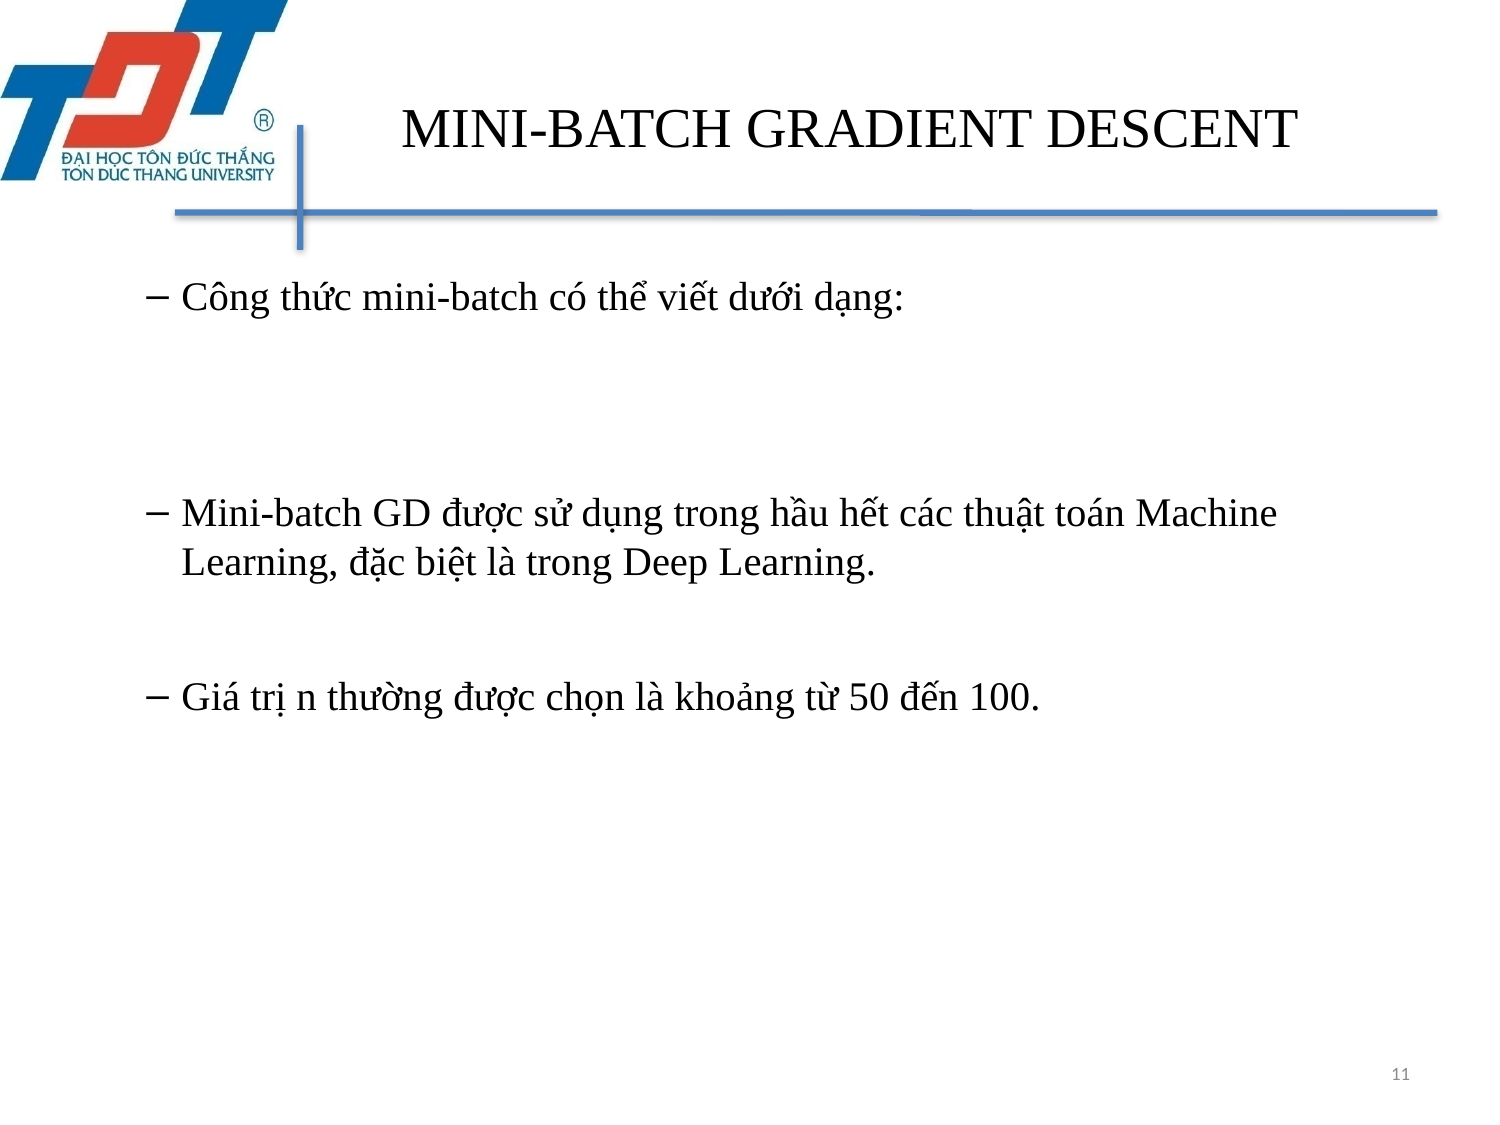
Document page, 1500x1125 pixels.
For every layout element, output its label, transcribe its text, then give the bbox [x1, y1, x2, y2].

slide_number 11 [1074, 1042, 1425, 1103]
title MINI-BATCH GRADIENT DESCENT [174, 31, 1500, 219]
picture [0, 0, 288, 181]
